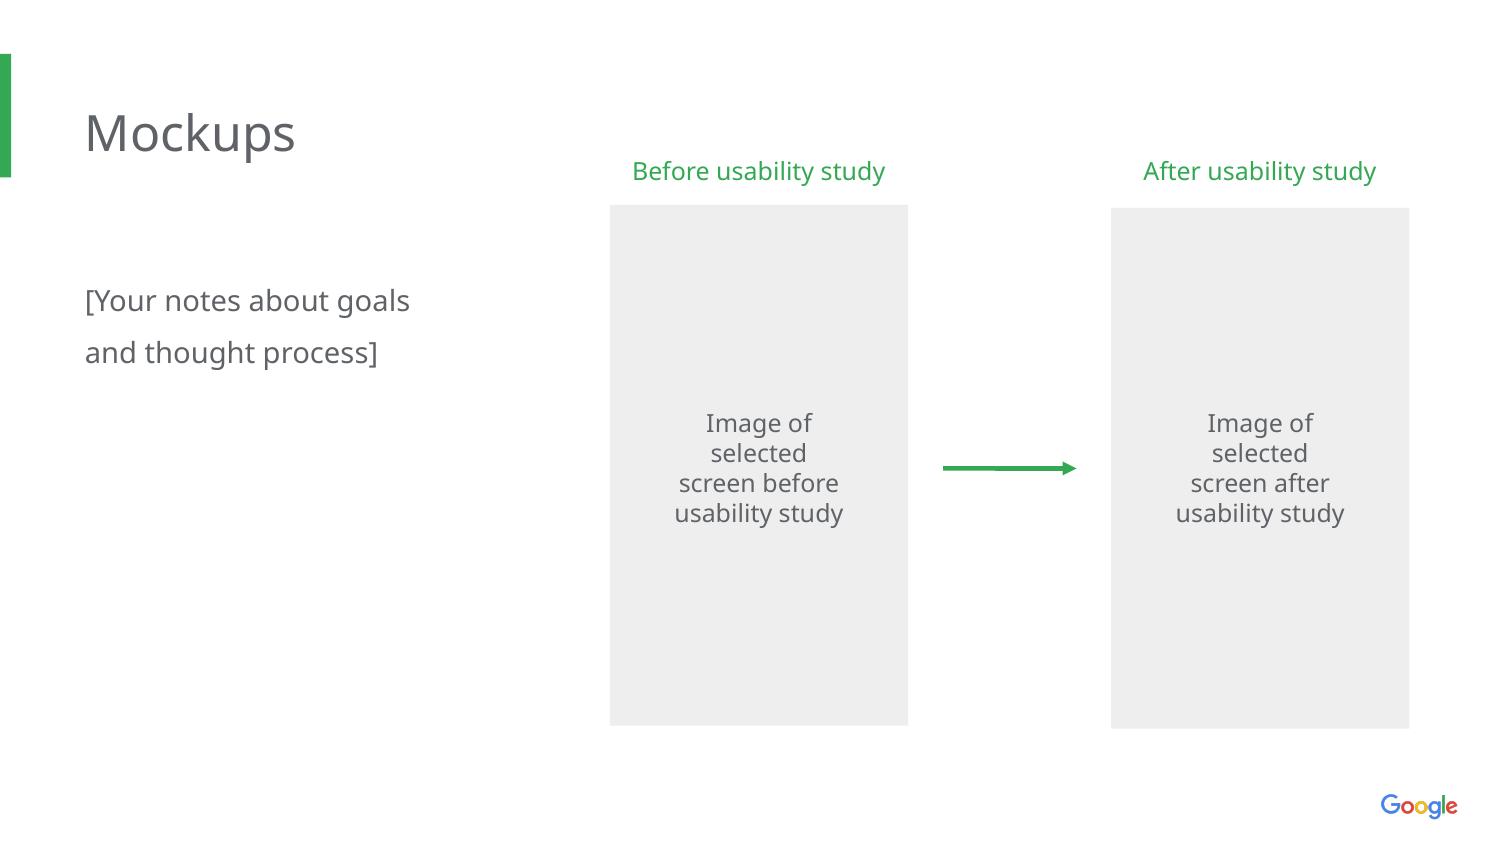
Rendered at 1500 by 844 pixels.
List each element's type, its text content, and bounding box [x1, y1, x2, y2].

text_box [1111, 235, 1410, 729]
text_box [609, 235, 909, 726]
text_box After usability study [1067, 139, 1454, 235]
text_box [Your notes about goals and thought process] [84, 249, 482, 437]
text_box Before usability study [566, 139, 952, 235]
text_box Image of selected screen after usability study [1158, 392, 1362, 543]
picture [1381, 794, 1458, 820]
text_box Mockups [84, 85, 1234, 176]
text_box Image of selected screen before usability study [657, 392, 861, 543]
